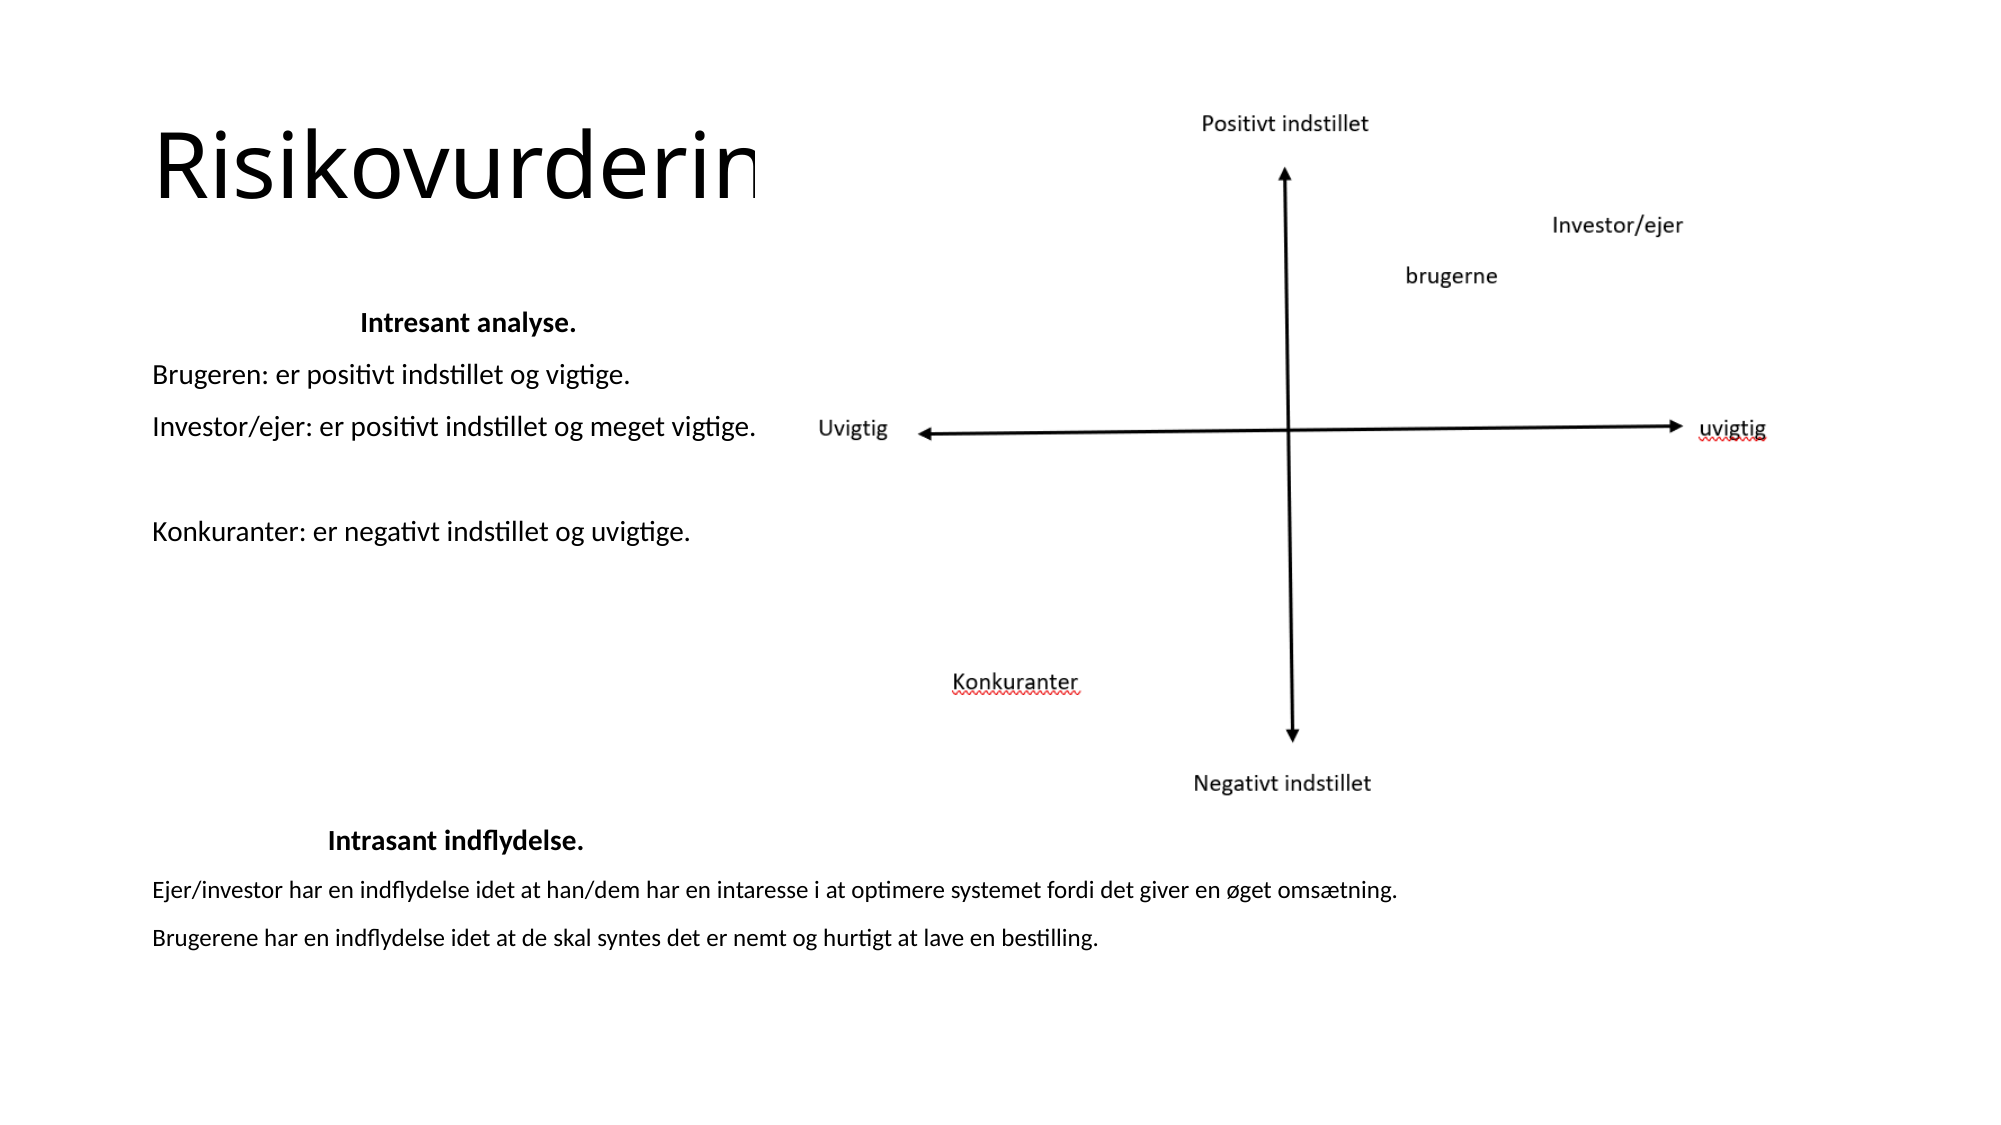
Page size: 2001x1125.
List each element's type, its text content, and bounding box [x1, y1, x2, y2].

list Intresant analyse. Brugeren: er positivt indstillet og vigtige. Investor/ejer: er positivt indstillet og meget vigtige. Konkuranter: er negativt indstillet og uvigtige. Intrasant indflydelse. Ejer/investor har en indflydelse idet at han/dem har en intaresse i at optimere systemet fordi det giver en øget omsætning. Brugerene har en indflydelse idet at de skal syntes det er nemt og hurtigt at lave en bestilling. [137, 299, 1863, 1014]
picture [754, 59, 1863, 845]
title Risikovurdering. [137, 59, 754, 278]
